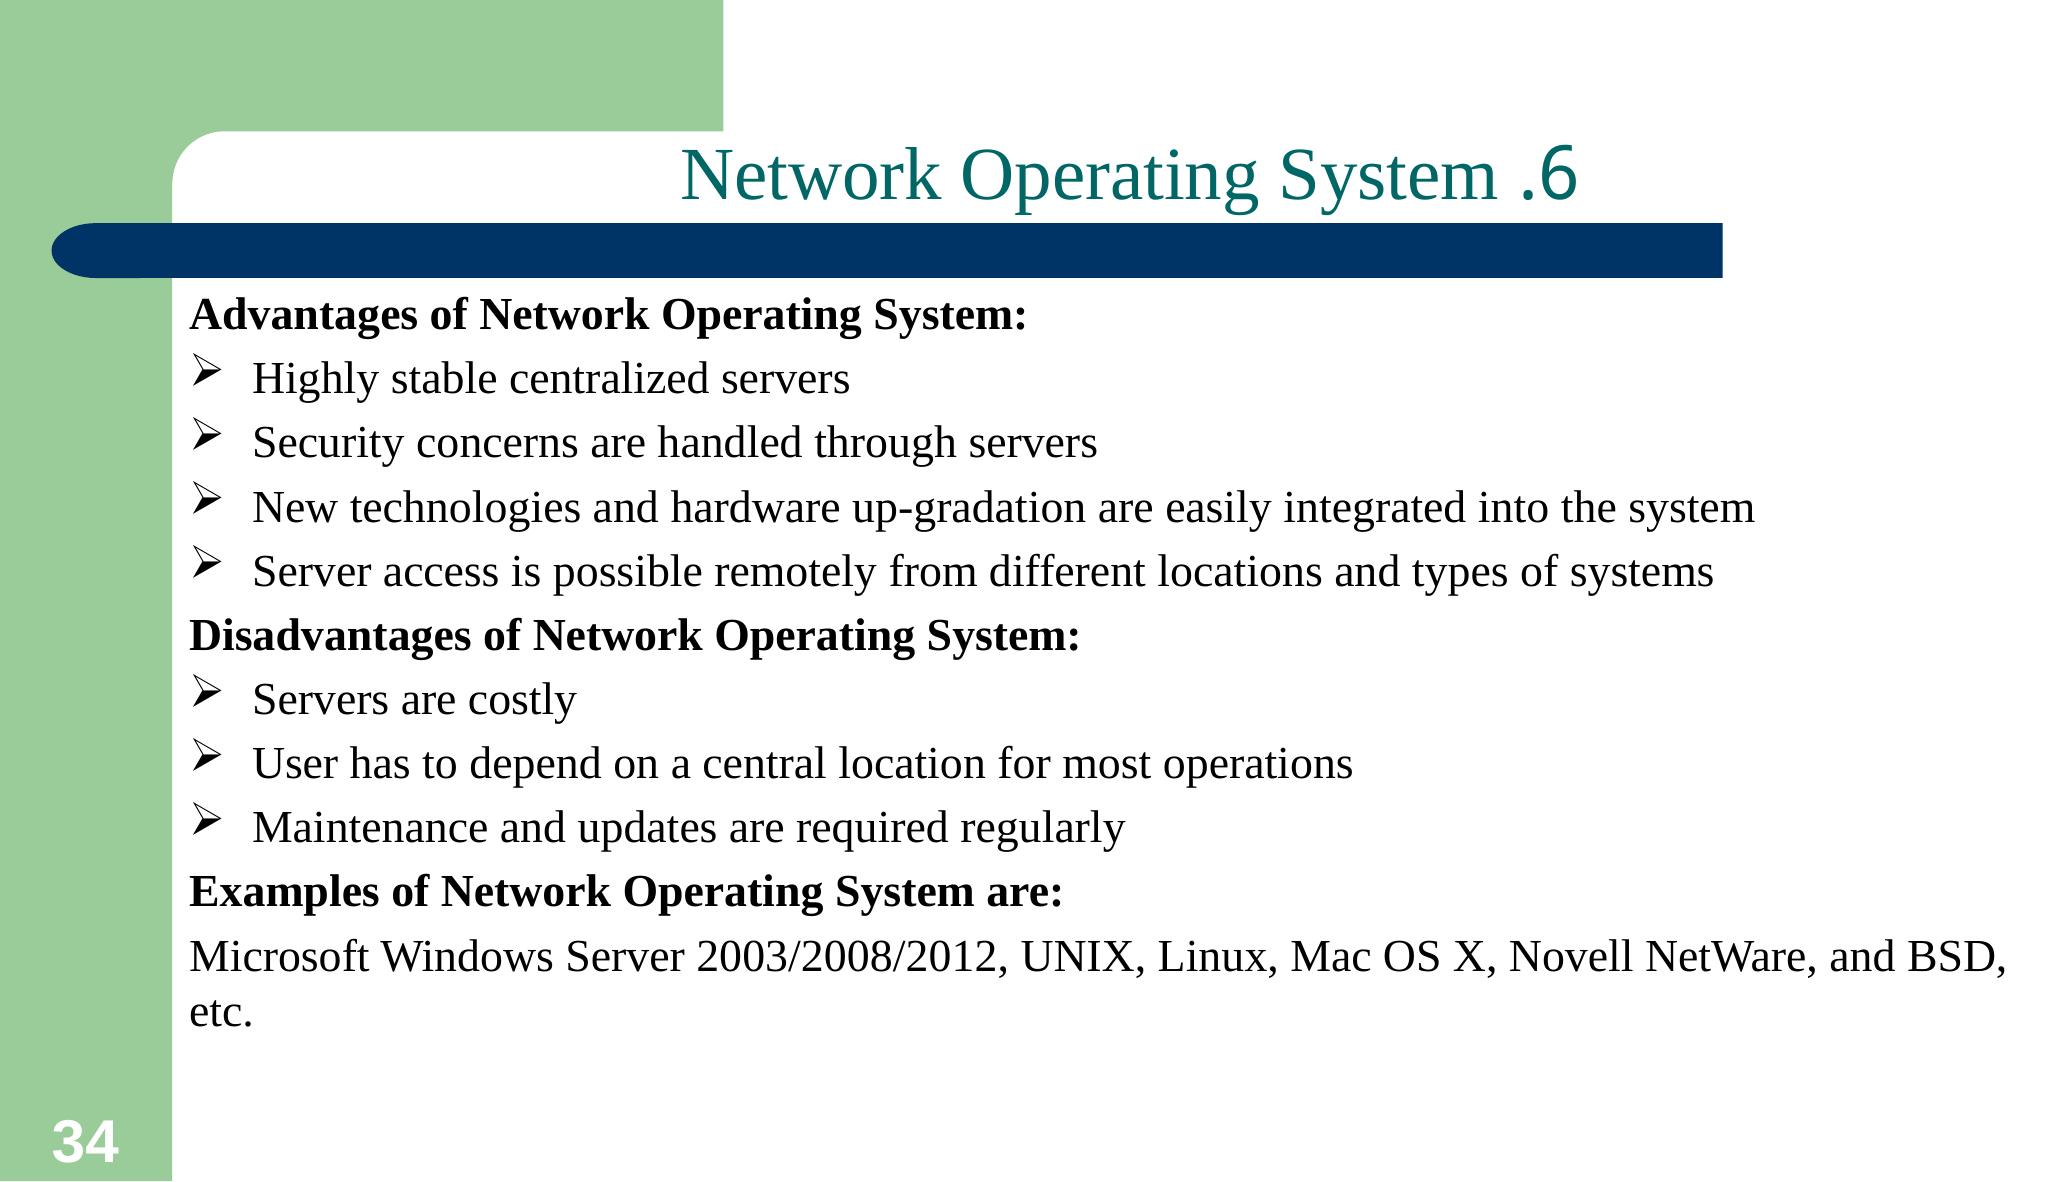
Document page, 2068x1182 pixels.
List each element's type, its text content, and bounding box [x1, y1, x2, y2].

title 6. Network Operating System [193, 131, 2068, 224]
list Advantages of Network Operating System: Highly stable centralized servers Security concerns are handled through servers New technologies and hardware up-gradation are easily integrated into the system Server access is possible remotely from different locations and types of systems Disadvantages of Network Operating System: Servers are costly User has to depend on a central location for most operations Maintenance and updates are required regularly Examples of Network Operating System are: Microsoft Windows Server 2003/2008/2012, UNIX, Linux, Mac OS X, Novell NetWare, and BSD, etc. [172, 275, 2051, 1169]
